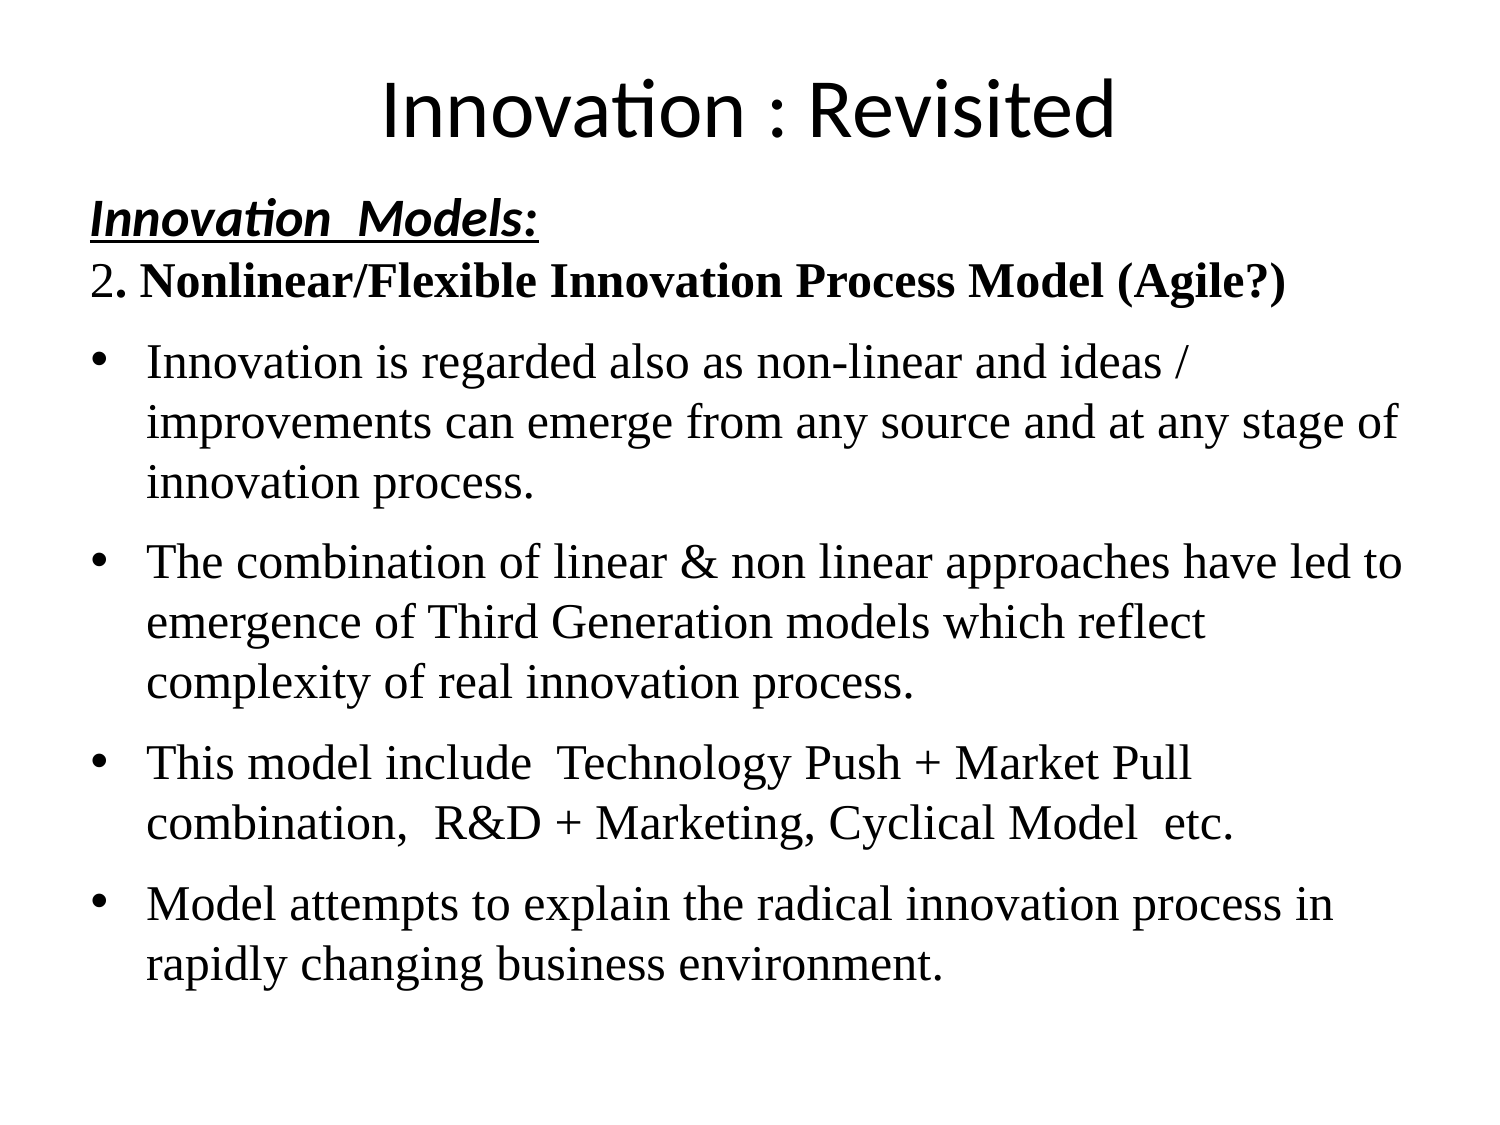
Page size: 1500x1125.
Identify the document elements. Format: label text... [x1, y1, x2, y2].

text_box Innovation Models: 2. Nonlinear/Flexible Innovation Process Model (Agile?) Innovation is regarded also as non-linear and ideas / improvements can emerge from any source and at any stage of innovation process. The combination of linear & non linear approaches have led to emergence of Third Generation models which reflect complexity of real innovation process. This model include Technology Push + Market Pull combination, R&D + Marketing, Cyclical Model etc. Model attempts to explain the radical innovation process in rapidly changing business environment. [75, 174, 1425, 1099]
text_box Innovation : Revisited [75, 45, 1425, 162]
